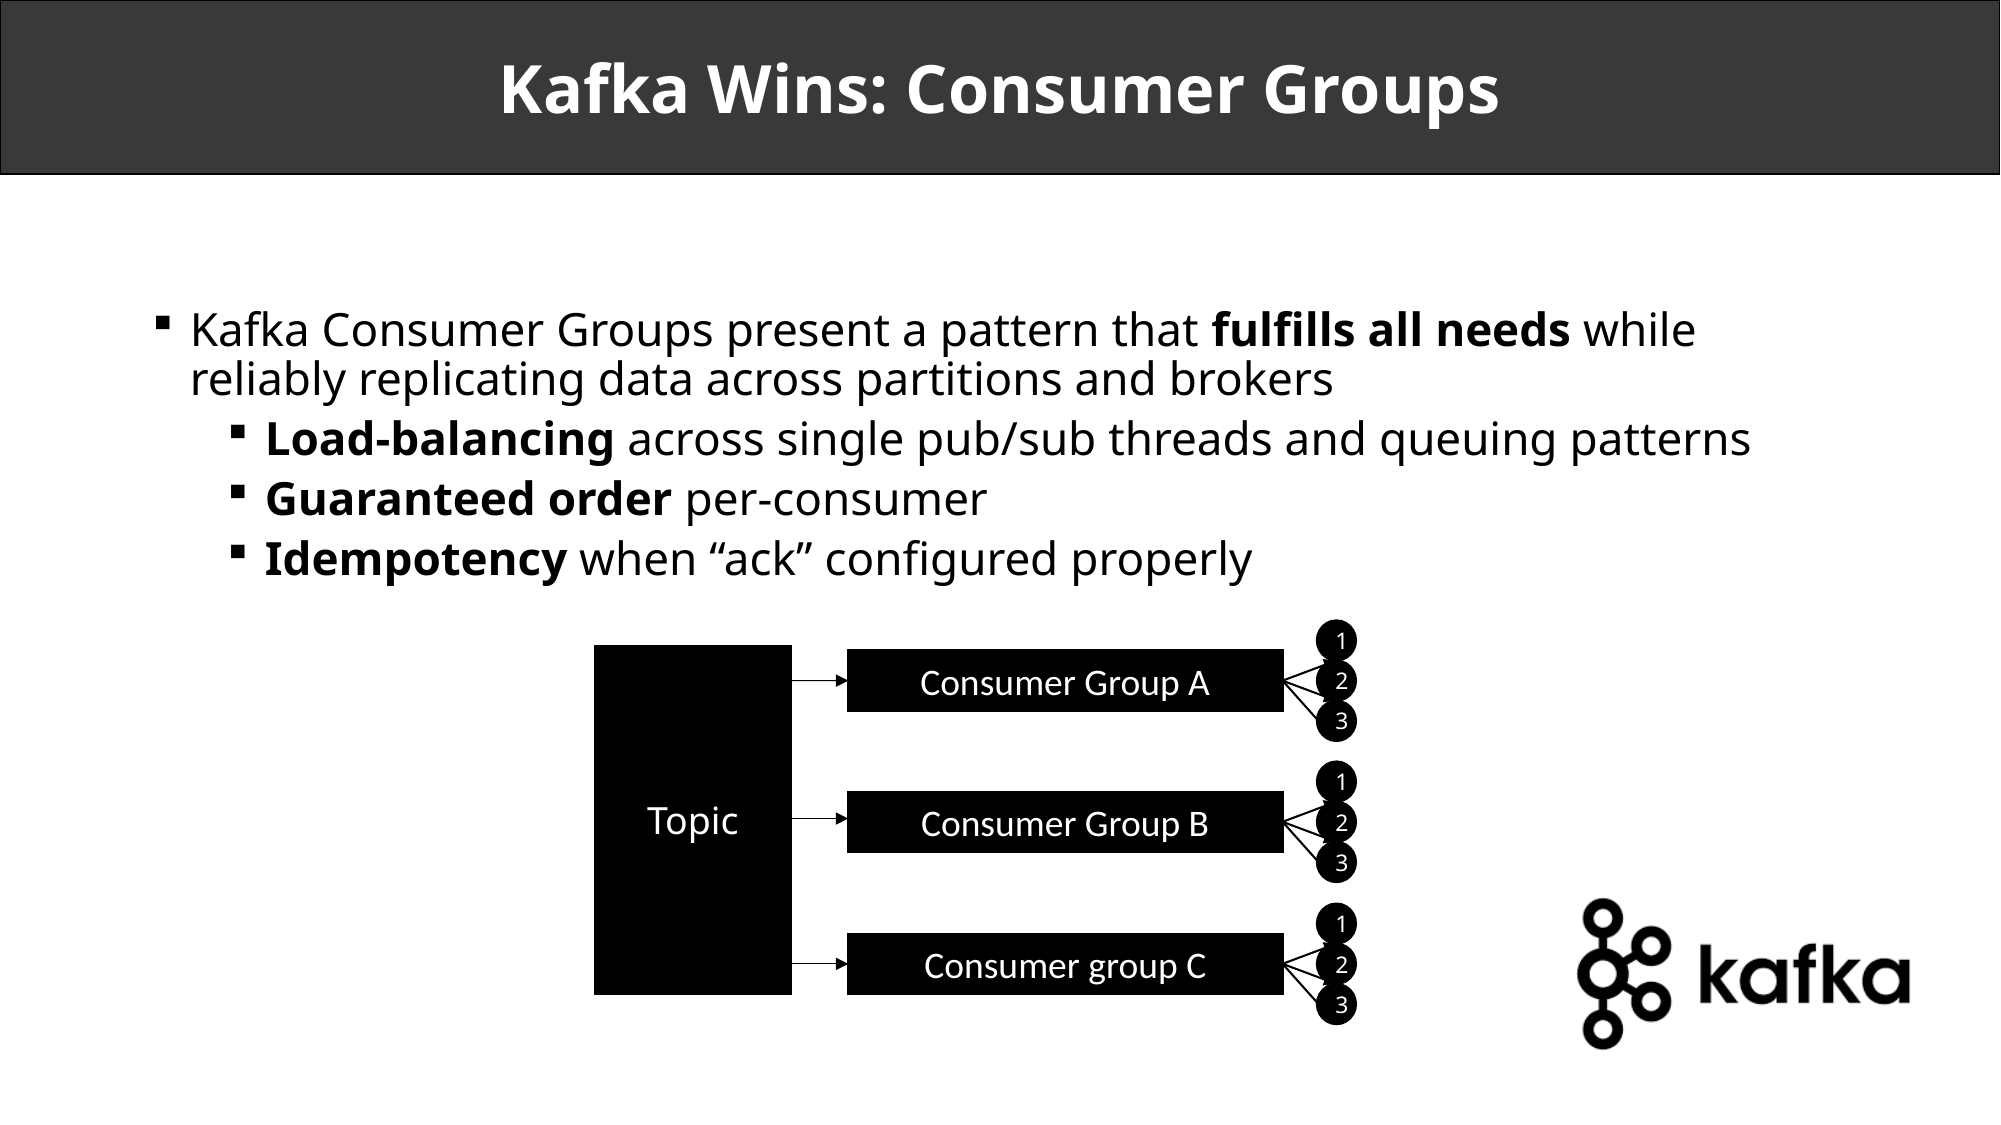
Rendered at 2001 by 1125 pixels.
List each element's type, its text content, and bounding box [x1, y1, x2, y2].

text_box 1 [1315, 760, 1358, 802]
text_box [1282, 963, 1317, 1005]
text_box Consumer group C [847, 933, 1282, 995]
text_box Consumer Group B [847, 791, 1282, 853]
text_box 3 [1315, 984, 1358, 1026]
text_box 1 [1315, 619, 1358, 660]
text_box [1282, 640, 1317, 680]
text_box 2 [1317, 800, 1358, 843]
text_box 2 [1317, 942, 1358, 986]
text_box 3 [1315, 701, 1358, 743]
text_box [1282, 781, 1317, 821]
list Kafka Consumer Groups present a pattern that fulfills all needs while reliably replicating data across partitions and brokers Load-balancing across single pub/sub threads and queuing patterns Guaranteed order per-consumer Idempotency when “ack” configured properly [137, 299, 1863, 1014]
text_box 2 [1317, 659, 1358, 702]
text_box Kafka Wins: Consumer Groups [0, 0, 2000, 175]
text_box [1282, 821, 1317, 863]
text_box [1282, 923, 1317, 963]
picture [1553, 874, 1934, 1074]
text_box 3 [1315, 842, 1358, 884]
text_box Topic [594, 645, 792, 995]
text_box 1 [1315, 902, 1358, 944]
text_box Consumer Group A [847, 649, 1282, 712]
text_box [1282, 680, 1317, 721]
